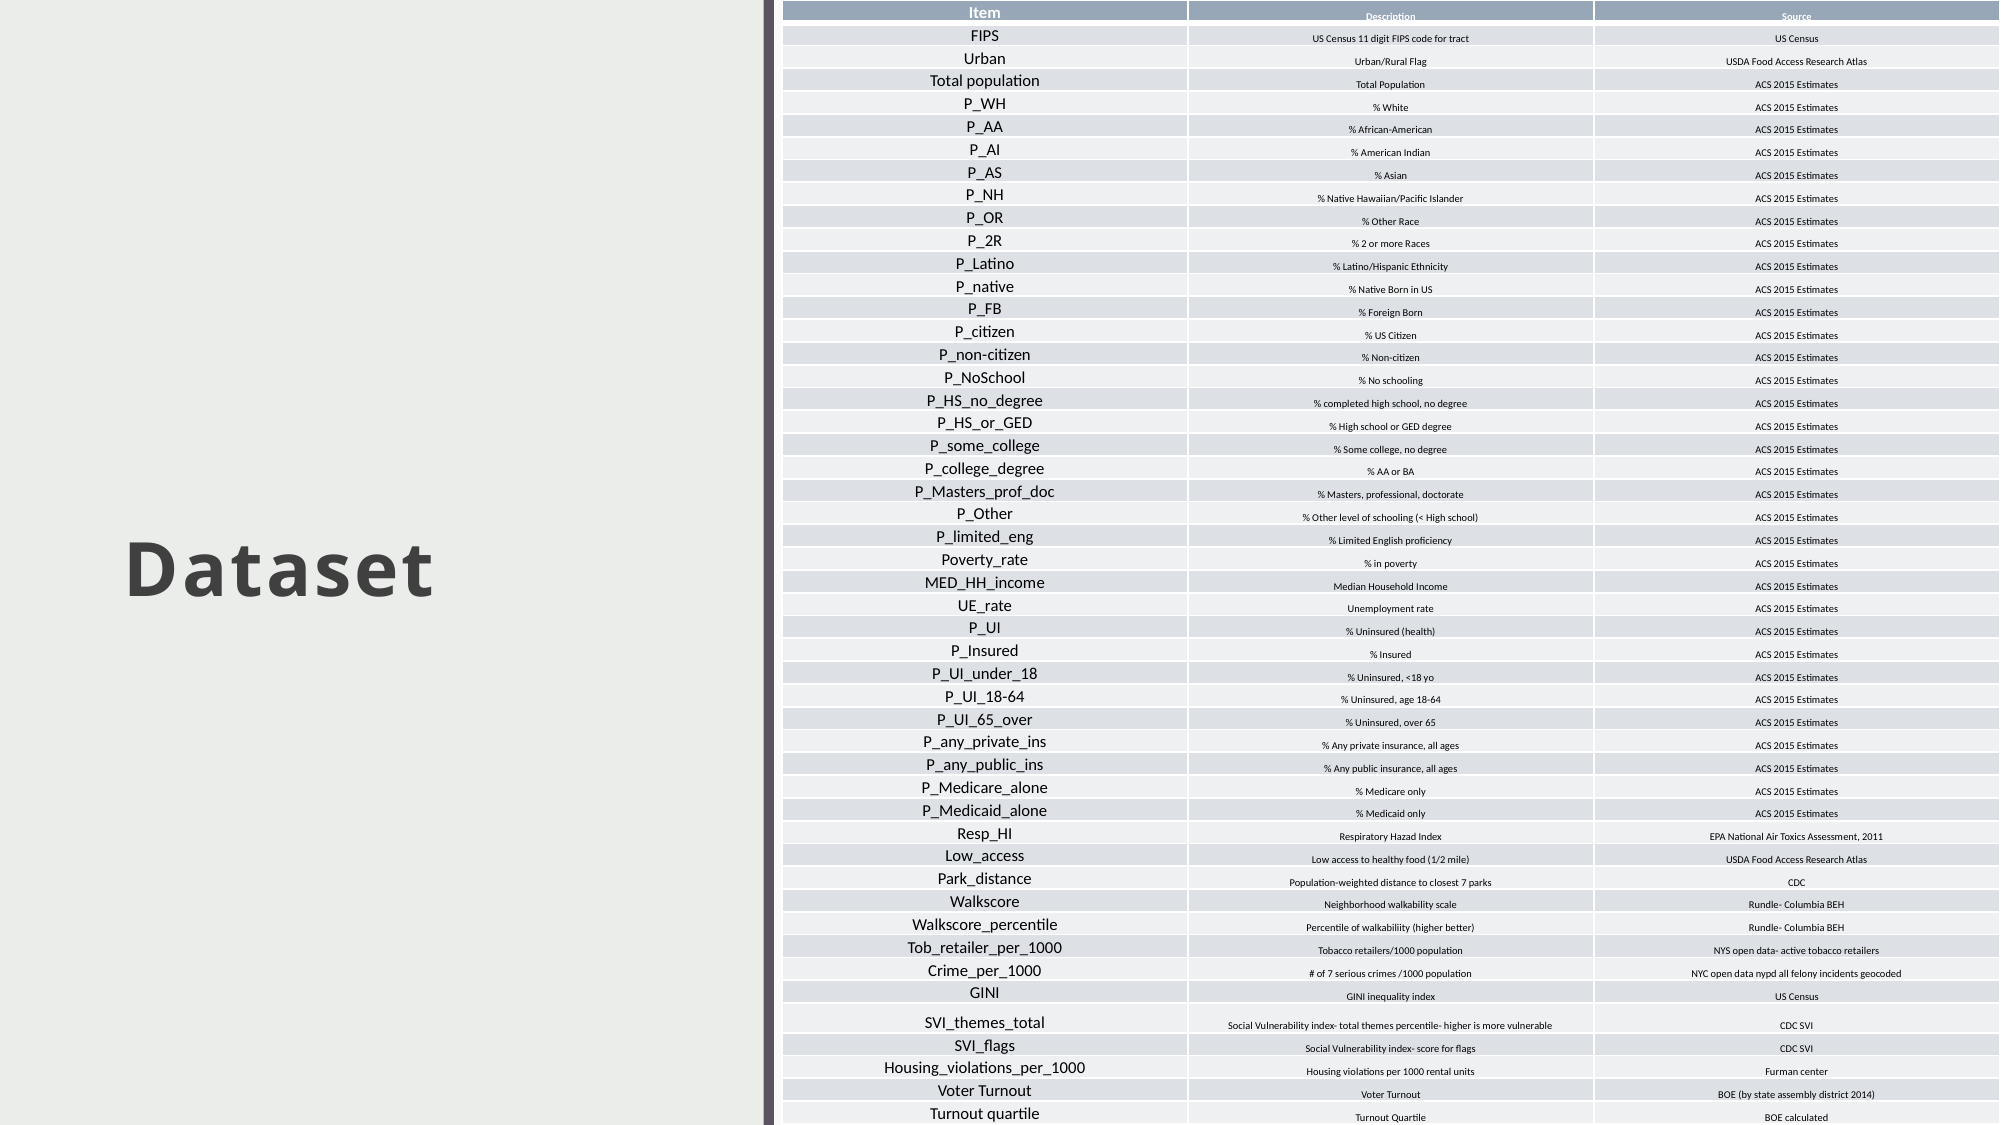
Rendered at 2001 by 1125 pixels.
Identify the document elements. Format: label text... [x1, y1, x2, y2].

table_cell ACS 2015 Estimates [1595, 480, 1999, 501]
table_cell P_Insured [783, 639, 1187, 660]
table_cell ACS 2015 Estimates [1595, 708, 1999, 729]
table_cell % Latino/Hispanic Ethnicity [1189, 252, 1593, 273]
table_cell ACS 2015 Estimates [1595, 320, 1999, 341]
table_cell ACS 2015 Estimates [1595, 206, 1999, 227]
table_cell Low access to healthy food (1/2 mile) [1189, 844, 1593, 865]
table_cell Turnout Quartile [1189, 1102, 1593, 1123]
table_cell Poverty_rate [783, 548, 1187, 569]
table_cell # of 7 serious crimes /1000 population [1189, 958, 1593, 979]
table_cell Social Vulnerability index- score for flags [1189, 1034, 1593, 1055]
table_cell NYC open data nypd all felony incidents geocoded [1595, 958, 1999, 979]
table_cell ACS 2015 Estimates [1595, 753, 1999, 774]
table_cell P_citizen [783, 320, 1187, 341]
table_cell % Native Hawaiian/Pacific Islander [1189, 183, 1593, 204]
table_cell P_some_college [783, 434, 1187, 455]
table_cell ACS 2015 Estimates [1595, 366, 1999, 387]
table_cell P_Other [783, 502, 1187, 523]
table_cell Tobacco retailers/1000 population [1189, 935, 1593, 957]
table_cell P_AA [783, 115, 1187, 136]
table_cell Park_distance [783, 867, 1187, 888]
table_cell P_college_degree [783, 457, 1187, 478]
table_cell ACS 2015 Estimates [1595, 411, 1999, 432]
table_cell Rundle- Columbia BEH [1595, 890, 1999, 911]
table_cell P_AI [783, 138, 1187, 159]
table_cell ACS 2015 Estimates [1595, 457, 1999, 478]
table_cell P_AS [783, 160, 1187, 181]
table_cell FIPS [783, 26, 1187, 45]
table_cell P_UI_under_18 [783, 662, 1187, 683]
table_cell P_2R [783, 229, 1187, 250]
table_cell ACS 2015 Estimates [1595, 616, 1999, 637]
table_cell ACS 2015 Estimates [1595, 434, 1999, 455]
table_cell % Some college, no degree [1189, 434, 1593, 455]
table_cell P_Medicare_alone [783, 776, 1187, 797]
table_cell ACS 2015 Estimates [1595, 183, 1999, 204]
table_cell ACS 2015 Estimates [1595, 69, 1999, 90]
table_cell % Uninsured (health) [1189, 616, 1593, 637]
table_cell % US Citizen [1189, 320, 1593, 341]
table_cell ACS 2015 Estimates [1595, 297, 1999, 318]
table_cell P_HS_or_GED [783, 411, 1187, 432]
table_cell P_NH [783, 183, 1187, 204]
table_cell ACS 2015 Estimates [1595, 388, 1999, 409]
table_cell % Other Race [1189, 206, 1593, 227]
table_cell % Foreign Born [1189, 297, 1593, 318]
table_cell ACS 2015 Estimates [1595, 502, 1999, 523]
table_cell % Uninsured, over 65 [1189, 708, 1593, 729]
table_cell GINI inequality index [1189, 981, 1593, 1002]
table_cell P_Latino [783, 252, 1187, 273]
table_cell % Limited English proficiency [1189, 525, 1593, 546]
table_cell ACS 2015 Estimates [1595, 639, 1999, 660]
table_cell Urban/Rural Flag [1189, 46, 1593, 67]
table_cell % White [1189, 92, 1593, 113]
table_cell Resp_HI [783, 822, 1187, 843]
table_cell GINI [783, 981, 1187, 1002]
table_cell US Census [1595, 26, 1999, 45]
table_cell % Masters, professional, doctorate [1189, 480, 1593, 501]
table_cell ACS 2015 Estimates [1595, 525, 1999, 546]
table_cell P_UI_65_over [783, 708, 1187, 729]
table_cell ACS 2015 Estimates [1595, 92, 1999, 113]
table_cell % AA or BA [1189, 457, 1593, 478]
table_cell % Any public insurance, all ages [1189, 753, 1593, 774]
table_cell ACS 2015 Estimates [1595, 571, 1999, 592]
table_cell % Non-citizen [1189, 343, 1593, 364]
table_cell Respiratory Hazad Index [1189, 822, 1593, 843]
table_cell Population-weighted distance to closest 7 parks [1189, 867, 1593, 888]
table_cell USDA Food Access Research Atlas [1595, 46, 1999, 67]
table_cell Social Vulnerability index- total themes percentile- higher is more vulnerable [1189, 1004, 1593, 1032]
table_cell Total Population [1189, 69, 1593, 90]
table_cell ACS 2015 Estimates [1595, 229, 1999, 250]
table_header Item [783, 1, 1187, 20]
table_cell P_Medicaid_alone [783, 799, 1187, 820]
table_cell Housing_violations_per_1000 [783, 1056, 1187, 1077]
table_cell P_any_public_ins [783, 753, 1187, 774]
table_cell Voter Turnout [783, 1079, 1187, 1100]
table_cell P_any_private_ins [783, 730, 1187, 751]
table_cell ACS 2015 Estimates [1595, 115, 1999, 136]
table_cell Neighborhood walkability scale [1189, 890, 1593, 911]
table_cell P_WH [783, 92, 1187, 113]
table_cell ACS 2015 Estimates [1595, 730, 1999, 751]
table_cell % in poverty [1189, 548, 1593, 569]
table_cell % Uninsured, <18 yo [1189, 662, 1593, 683]
table_cell % Native Born in US [1189, 274, 1593, 295]
table_cell CDC SVI [1595, 1004, 1999, 1032]
table_cell UE_rate [783, 594, 1187, 615]
table_cell ACS 2015 Estimates [1595, 594, 1999, 615]
table_cell ACS 2015 Estimates [1595, 138, 1999, 159]
table_cell % 2 or more Races [1189, 229, 1593, 250]
table_cell % Medicare only [1189, 776, 1593, 797]
table_cell ACS 2015 Estimates [1595, 776, 1999, 797]
table_cell US Census [1595, 981, 1999, 1002]
table_cell ACS 2015 Estimates [1595, 662, 1999, 683]
table_cell % Other level of schooling (< High school) [1189, 502, 1593, 523]
table_cell BOE (by state assembly district 2014) [1595, 1079, 1999, 1100]
table_cell % Medicaid only [1189, 799, 1593, 820]
table_cell Walkscore_percentile [783, 913, 1187, 934]
table_cell % Insured [1189, 639, 1593, 660]
table_cell NYS open data- active tobacco retailers [1595, 935, 1999, 957]
table_cell ACS 2015 Estimates [1595, 343, 1999, 364]
table_cell P_UI_18-64 [783, 685, 1187, 706]
table_cell Voter Turnout [1189, 1079, 1593, 1100]
table_cell ACS 2015 Estimates [1595, 252, 1999, 273]
table_cell Urban [783, 46, 1187, 67]
table_cell % American Indian [1189, 138, 1593, 159]
table_cell SVI_flags [783, 1034, 1187, 1055]
table_cell BOE calculated [1595, 1102, 1999, 1123]
table_cell Housing violations per 1000 rental units [1189, 1056, 1593, 1077]
table_cell P_limited_eng [783, 525, 1187, 546]
table_cell Median Household Income [1189, 571, 1593, 592]
table_cell Total population [783, 69, 1187, 90]
table_cell P_UI [783, 616, 1187, 637]
table_cell Unemployment rate [1189, 594, 1593, 615]
table_cell Tob_retailer_per_1000 [783, 935, 1187, 957]
table_cell ACS 2015 Estimates [1595, 799, 1999, 820]
table_cell CDC [1595, 867, 1999, 888]
table_cell CDC SVI [1595, 1034, 1999, 1055]
table_cell % Asian [1189, 160, 1593, 181]
table_cell US Census 11 digit FIPS code for tract [1189, 26, 1593, 45]
table_cell % Uninsured, age 18-64 [1189, 685, 1593, 706]
table_cell Rundle- Columbia BEH [1595, 913, 1999, 934]
table_cell Percentile of walkabiliity (higher better) [1189, 913, 1593, 934]
table_cell % Any private insurance, all ages [1189, 730, 1593, 751]
table_cell Crime_per_1000 [783, 958, 1187, 979]
table_cell SVI_themes_total [783, 1004, 1187, 1032]
table_cell Low_access [783, 844, 1187, 865]
table_header Description [1189, 1, 1593, 20]
table_header Source [1595, 1, 1999, 20]
title Dataset [105, 115, 666, 969]
table_cell % African-American [1189, 115, 1593, 136]
table_cell P_HS_no_degree [783, 388, 1187, 409]
table_cell MED_HH_income [783, 571, 1187, 592]
table_cell Furman center [1595, 1056, 1999, 1077]
table_cell ACS 2015 Estimates [1595, 685, 1999, 706]
table_cell P_OR [783, 206, 1187, 227]
table_cell ACS 2015 Estimates [1595, 548, 1999, 569]
table_cell % No schooling [1189, 366, 1593, 387]
table_cell ACS 2015 Estimates [1595, 274, 1999, 295]
table_cell ACS 2015 Estimates [1595, 160, 1999, 181]
table_cell P_native [783, 274, 1187, 295]
table_cell Turnout quartile [783, 1102, 1187, 1123]
table_cell EPA National Air Toxics Assessment, 2011 [1595, 822, 1999, 843]
table_cell P_non-citizen [783, 343, 1187, 364]
table_cell P_FB [783, 297, 1187, 318]
table_cell % High school or GED degree [1189, 411, 1593, 432]
table_cell Walkscore [783, 890, 1187, 911]
table_cell P_NoSchool [783, 366, 1187, 387]
table_cell P_Masters_prof_doc [783, 480, 1187, 501]
table_cell USDA Food Access Research Atlas [1595, 844, 1999, 865]
table_cell % completed high school, no degree [1189, 388, 1593, 409]
